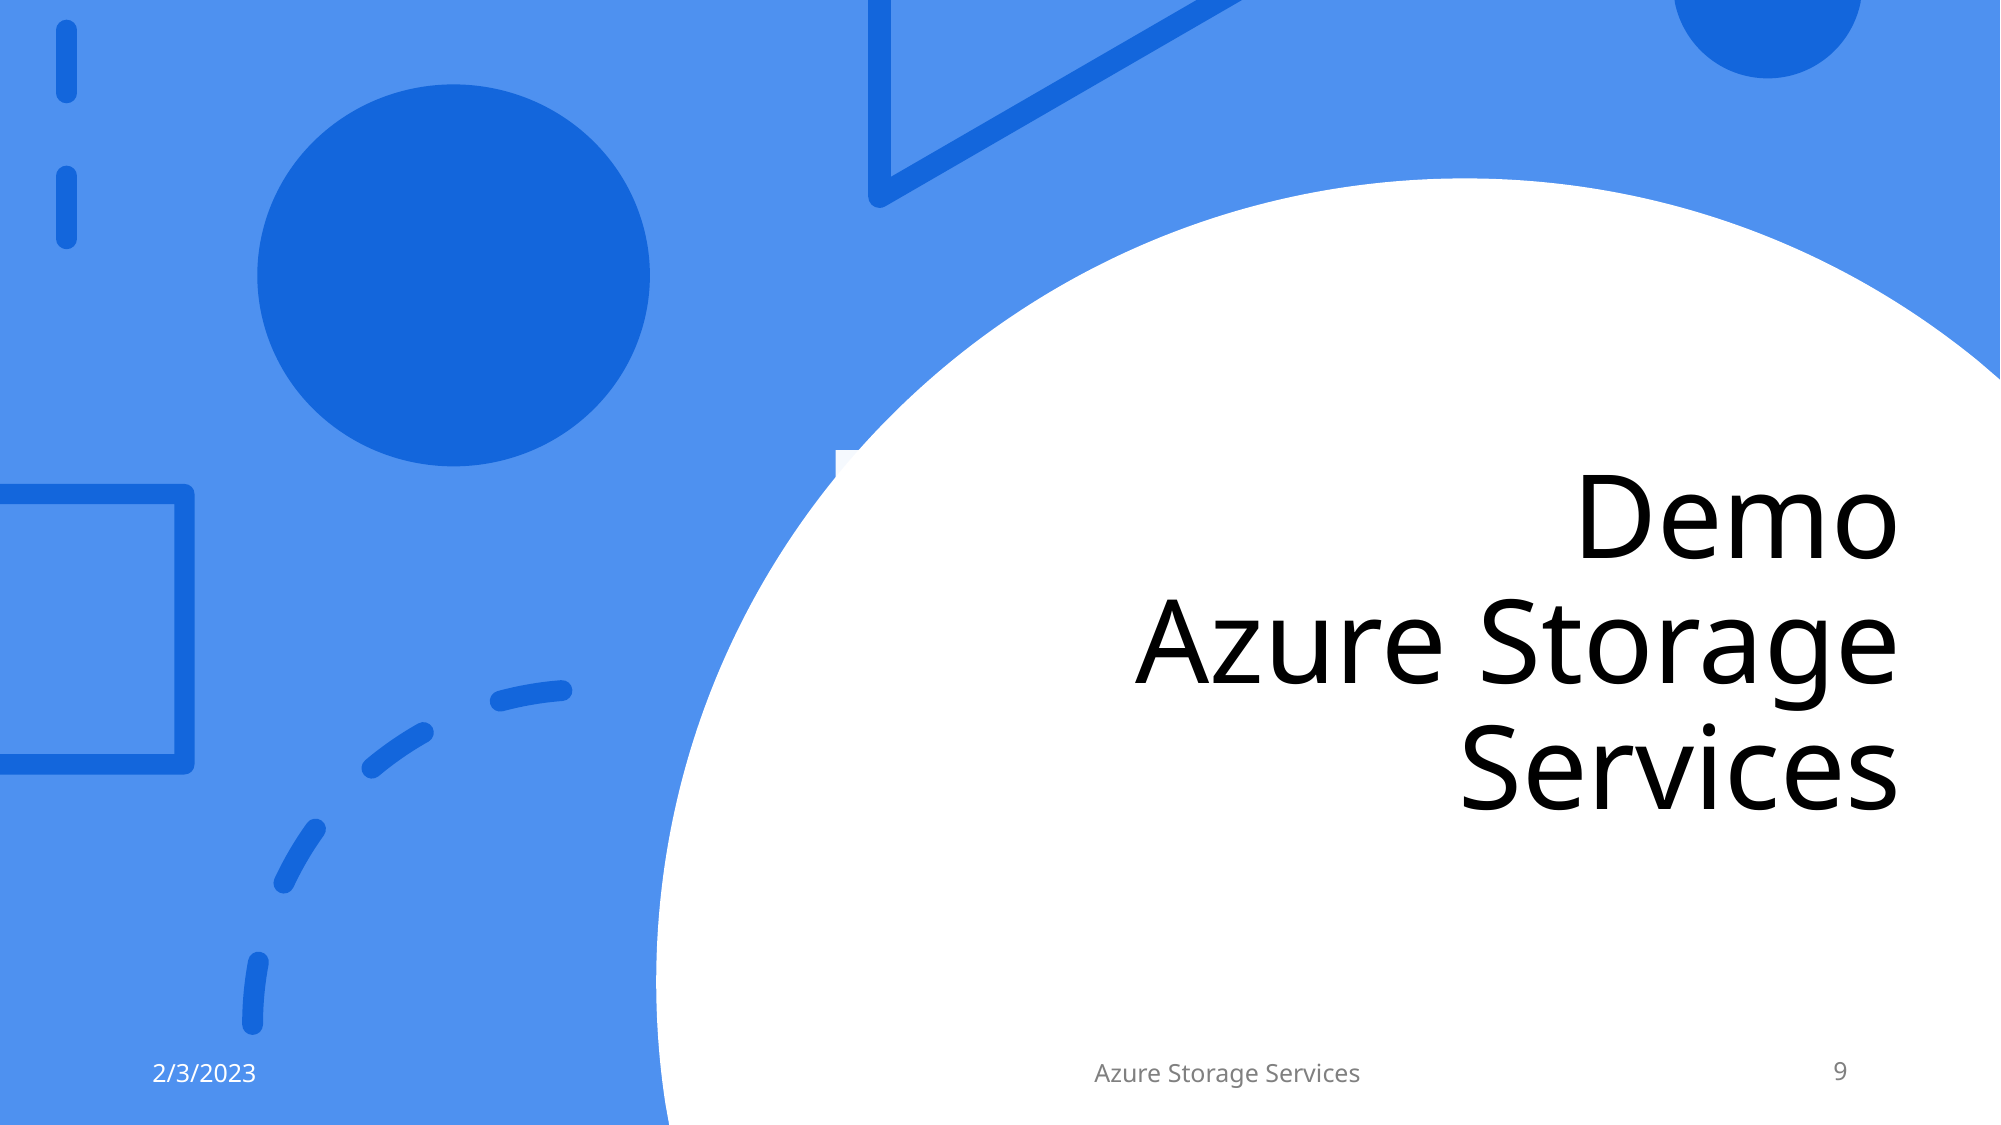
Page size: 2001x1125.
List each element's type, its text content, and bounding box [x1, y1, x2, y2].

text_box [0, 483, 195, 775]
text_box [256, 83, 651, 468]
text_box [1673, 0, 1862, 80]
slide_number 9 [1674, 1042, 1863, 1103]
footer Azure Storage Services [835, 1042, 1620, 1103]
title Demo Azure Storage Services [835, 450, 1917, 842]
text_box [655, 177, 2000, 1125]
text_box [252, 689, 588, 1026]
text_box [0, 0, 2000, 1125]
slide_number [137, 1042, 588, 1103]
text_box [868, 0, 1243, 208]
